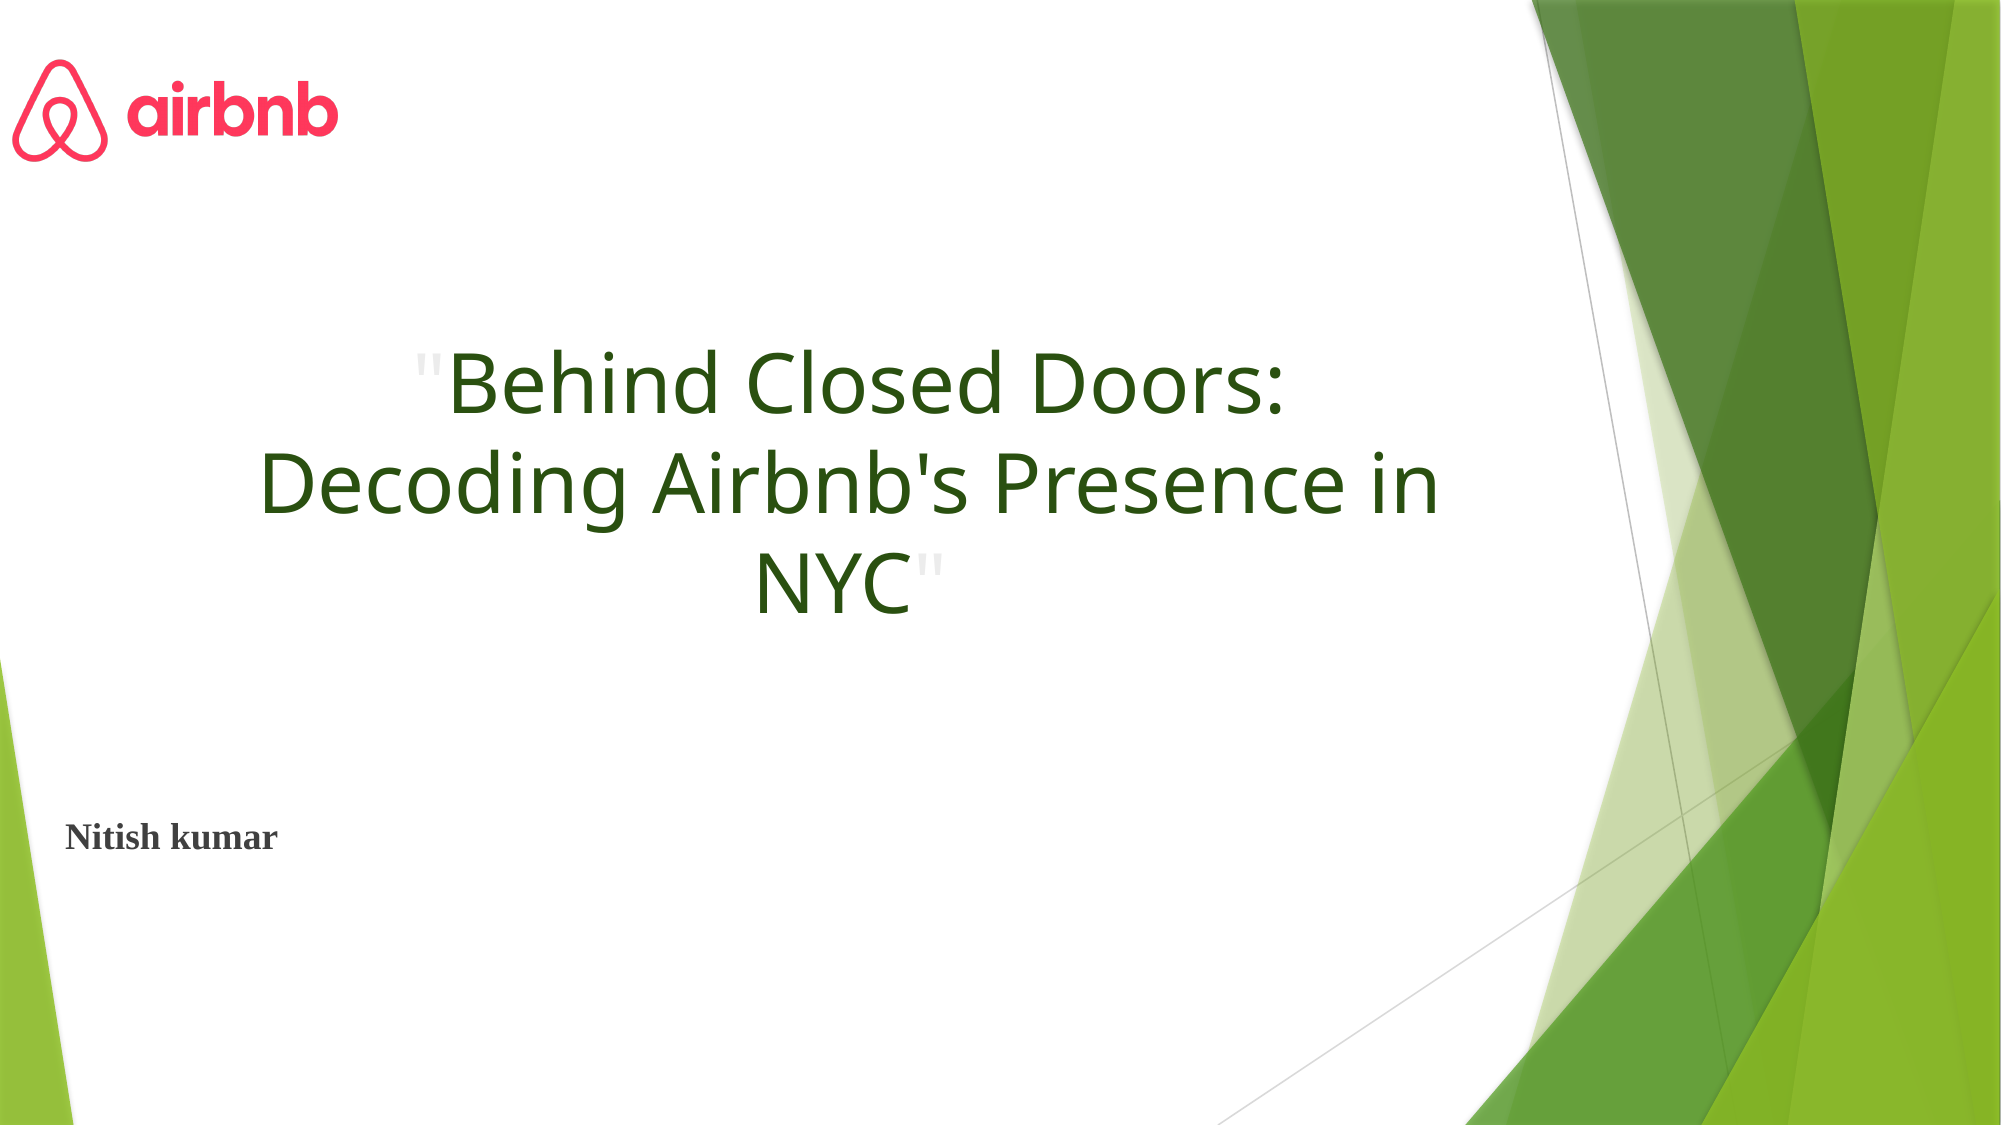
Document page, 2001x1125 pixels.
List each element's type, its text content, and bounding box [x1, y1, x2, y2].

list Nitish kumar [50, 804, 814, 888]
title "Behind Closed Doors: Decoding Airbnb's Presence in NYC" [225, 322, 1475, 585]
picture [2, 2, 347, 219]
